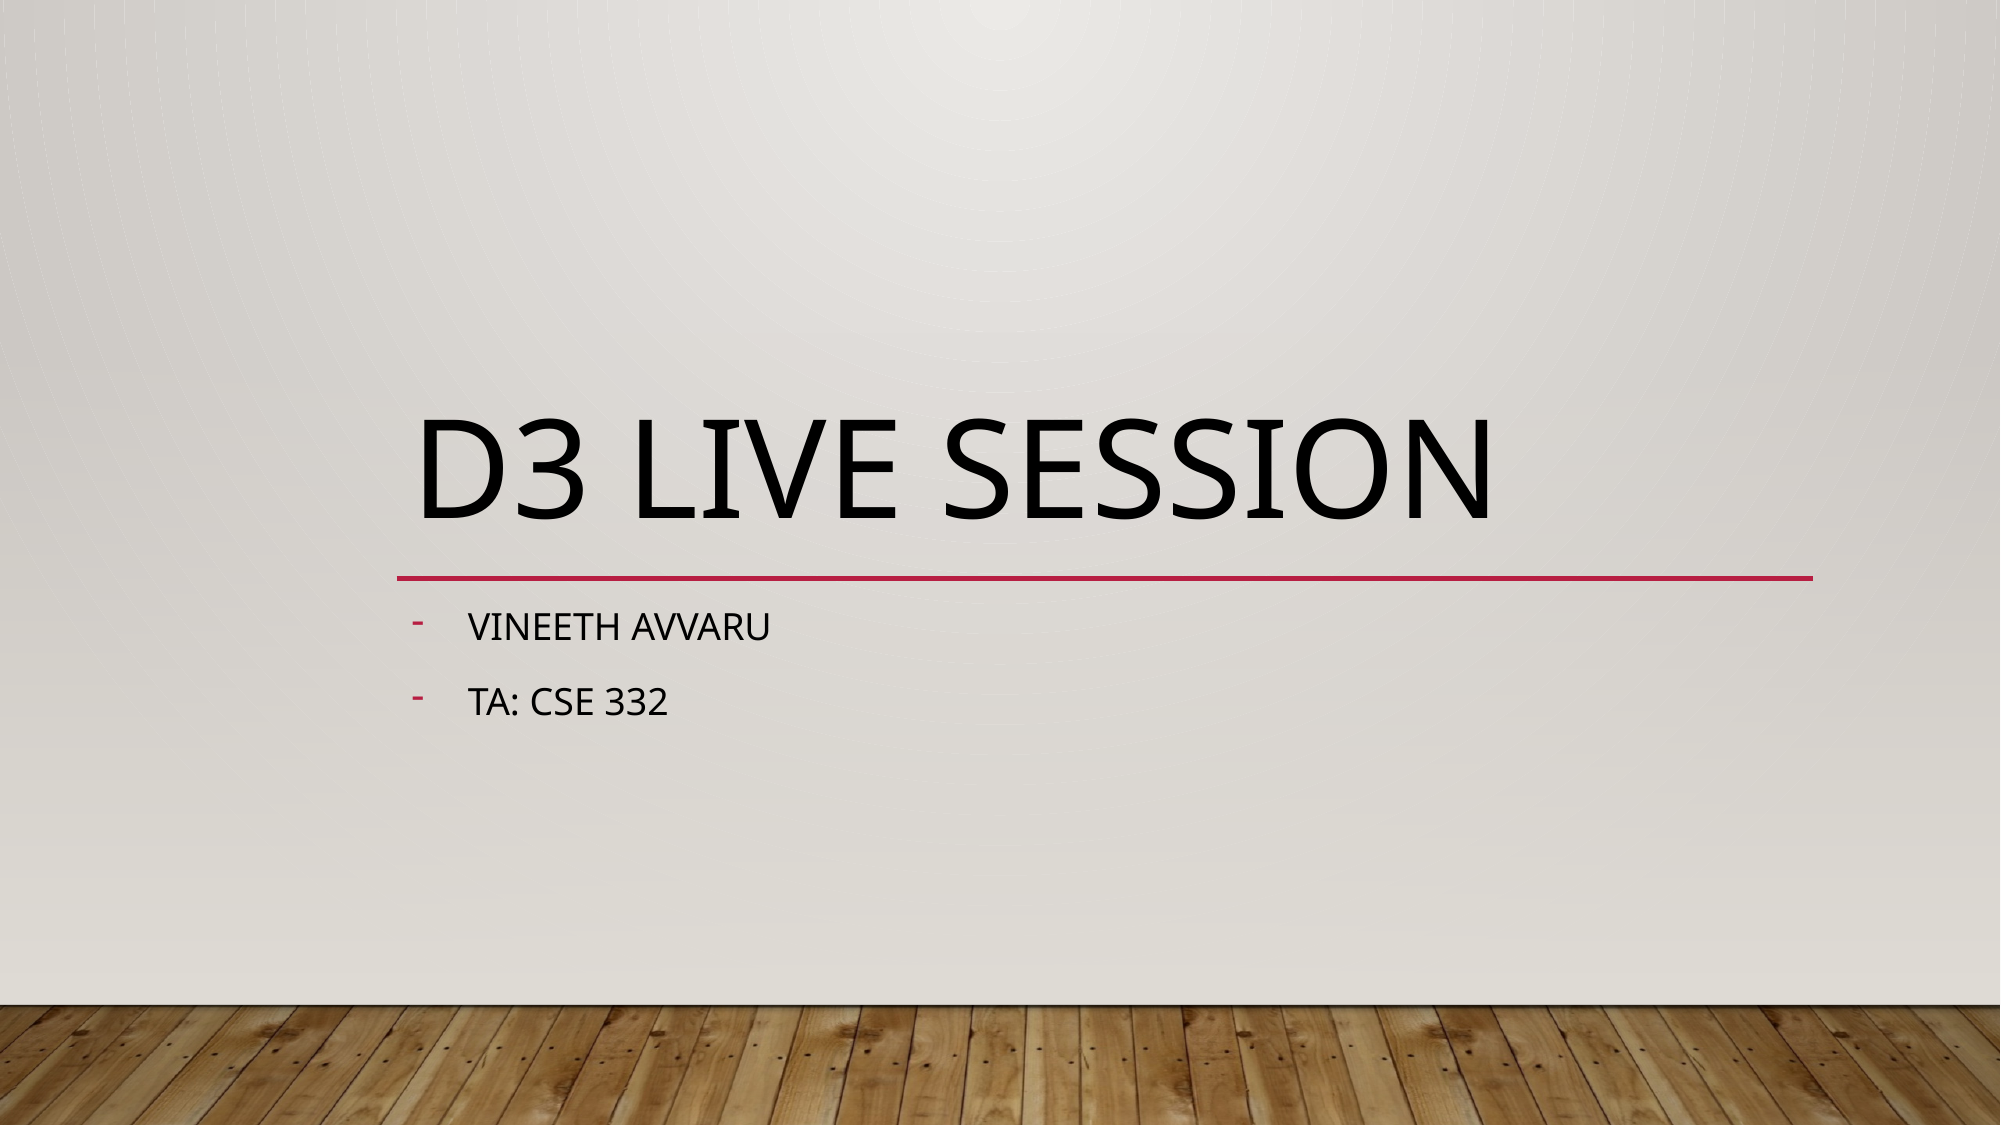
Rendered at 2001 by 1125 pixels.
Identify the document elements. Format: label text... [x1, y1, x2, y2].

subtitle Vineeth Avvaru TA: CSE 332 [396, 579, 1814, 740]
picture [0, 1005, 2000, 1125]
title D3 Live Session [396, 131, 1814, 549]
